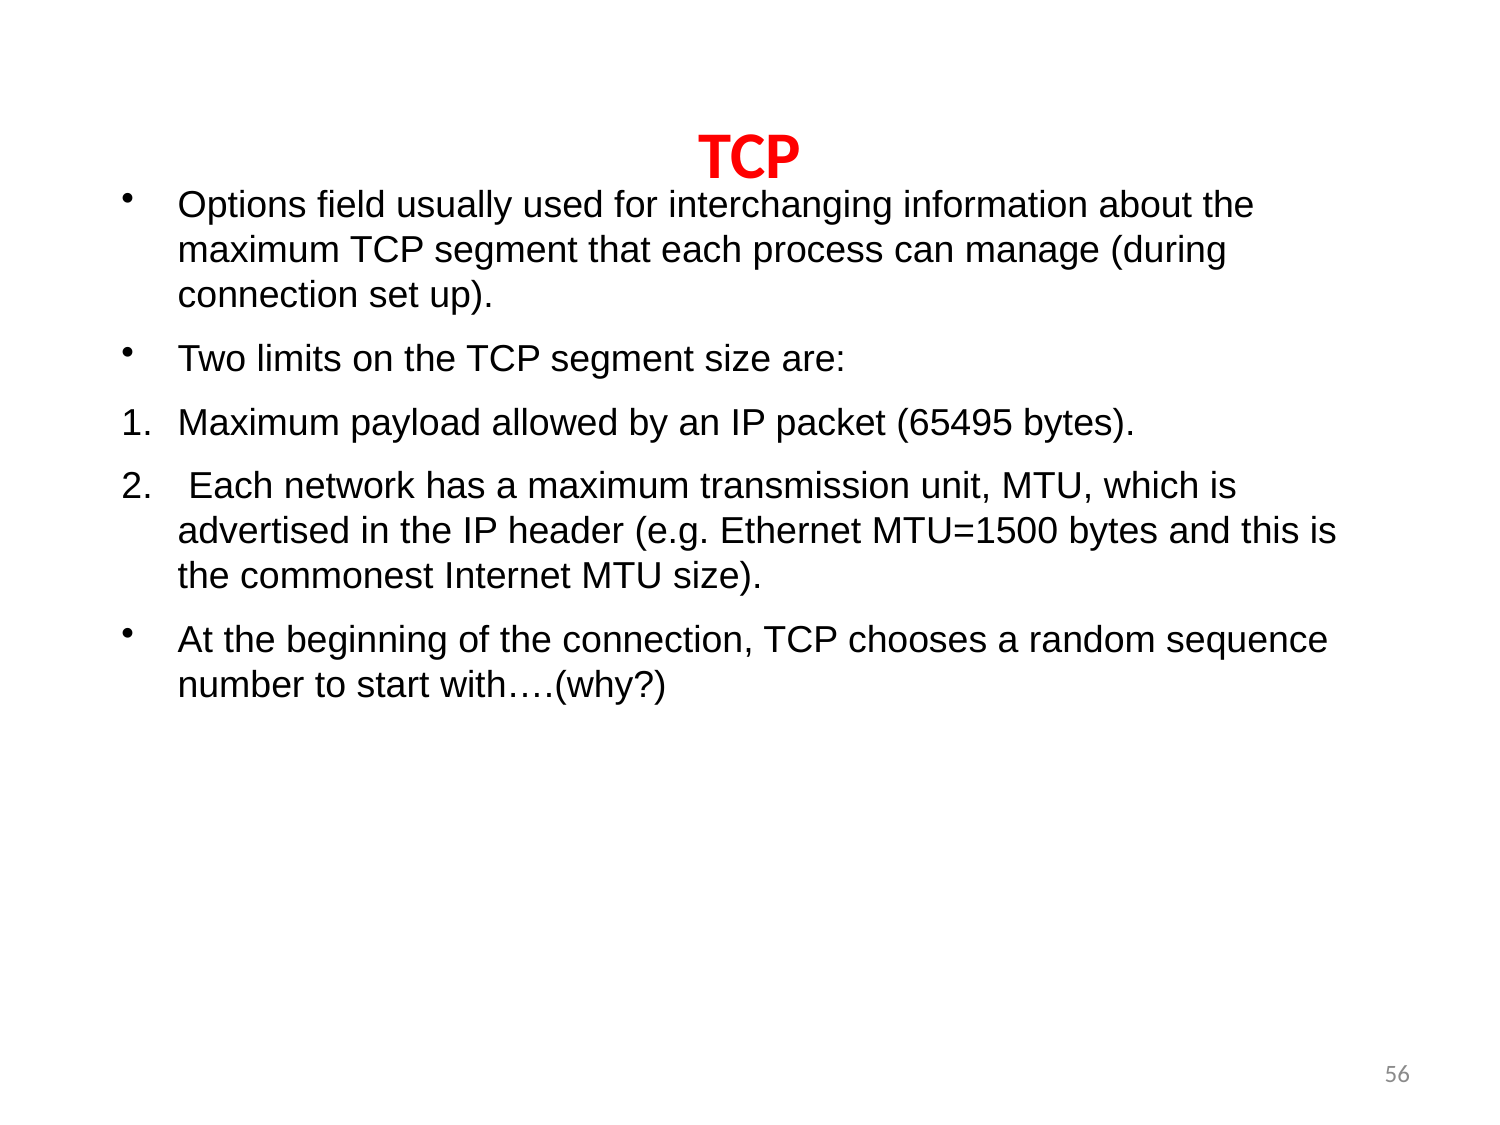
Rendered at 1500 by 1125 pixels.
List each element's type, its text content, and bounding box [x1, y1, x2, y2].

list [75, 160, 1425, 1005]
slide_number 56 [1074, 1042, 1425, 1103]
text_box Options field usually used for interchanging information about the maximum TCP segment that each process can manage (during connection set up). Two limits on the TCP segment size are: Maximum payload allowed by an IP packet (65495 bytes). Each network has a maximum transmission unit, MTU, which is advertised in the IP header (e.g. Ethernet MTU=1500 bytes and this is the commonest Internet MTU size). At the beginning of the connection, TCP chooses a random sequence number to start with….(why?) [106, 172, 1394, 713]
title TCP [112, 99, 1388, 160]
